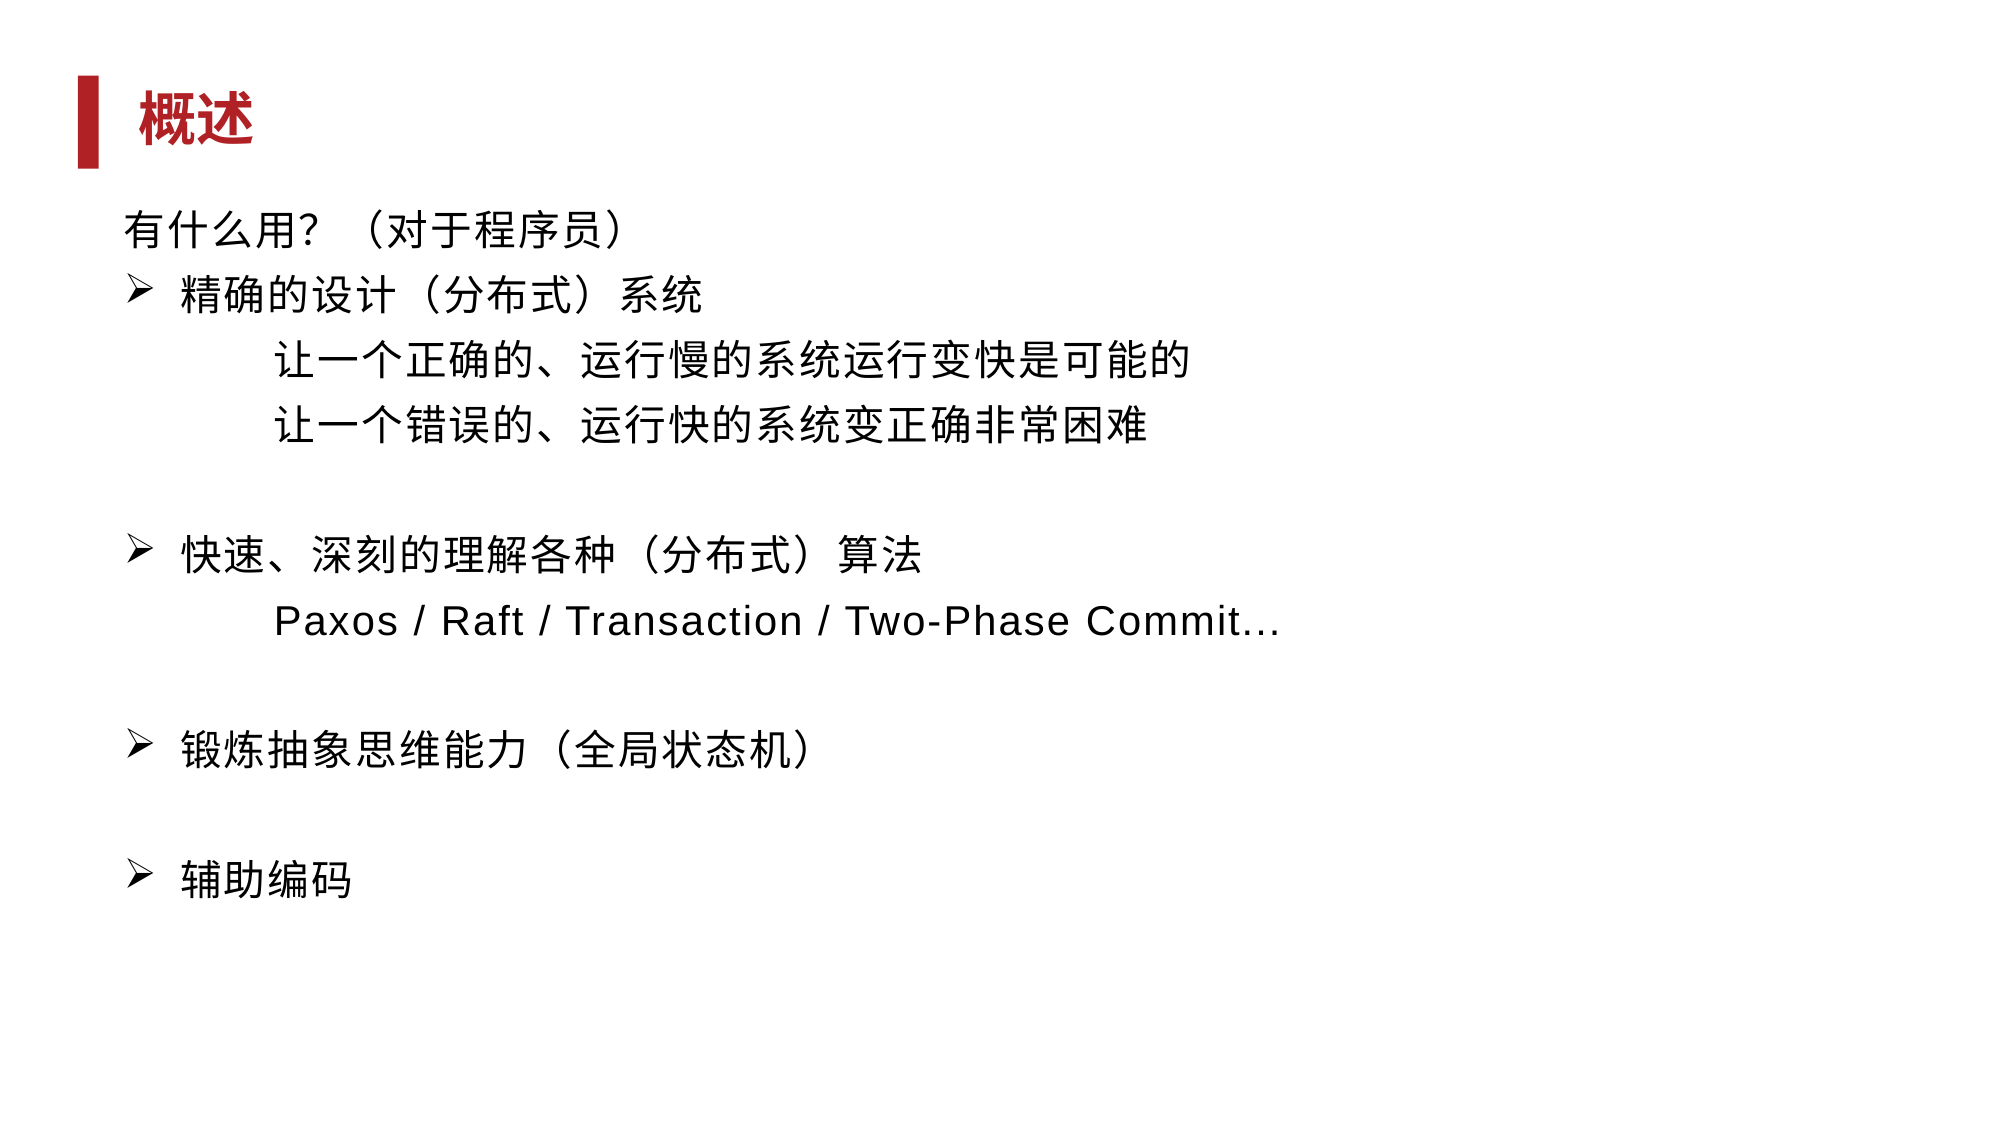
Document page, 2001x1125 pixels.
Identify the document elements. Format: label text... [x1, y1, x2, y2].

title 概述 [123, 92, 1849, 152]
text_box [77, 75, 100, 170]
text_box 有什么用？（对于程序员） 精确的设计（分布式）系统 让一个正确的、运行慢的系统运行变快是可能的 让一个错误的、运行快的系统变正确非常困难 快速、深刻的理解各种（分布式）算法 Paxos / Raft / Transaction / Two-Phase Commit... 锻炼抽象思维能力（全局状态机） 辅助编码 [109, 181, 1862, 912]
